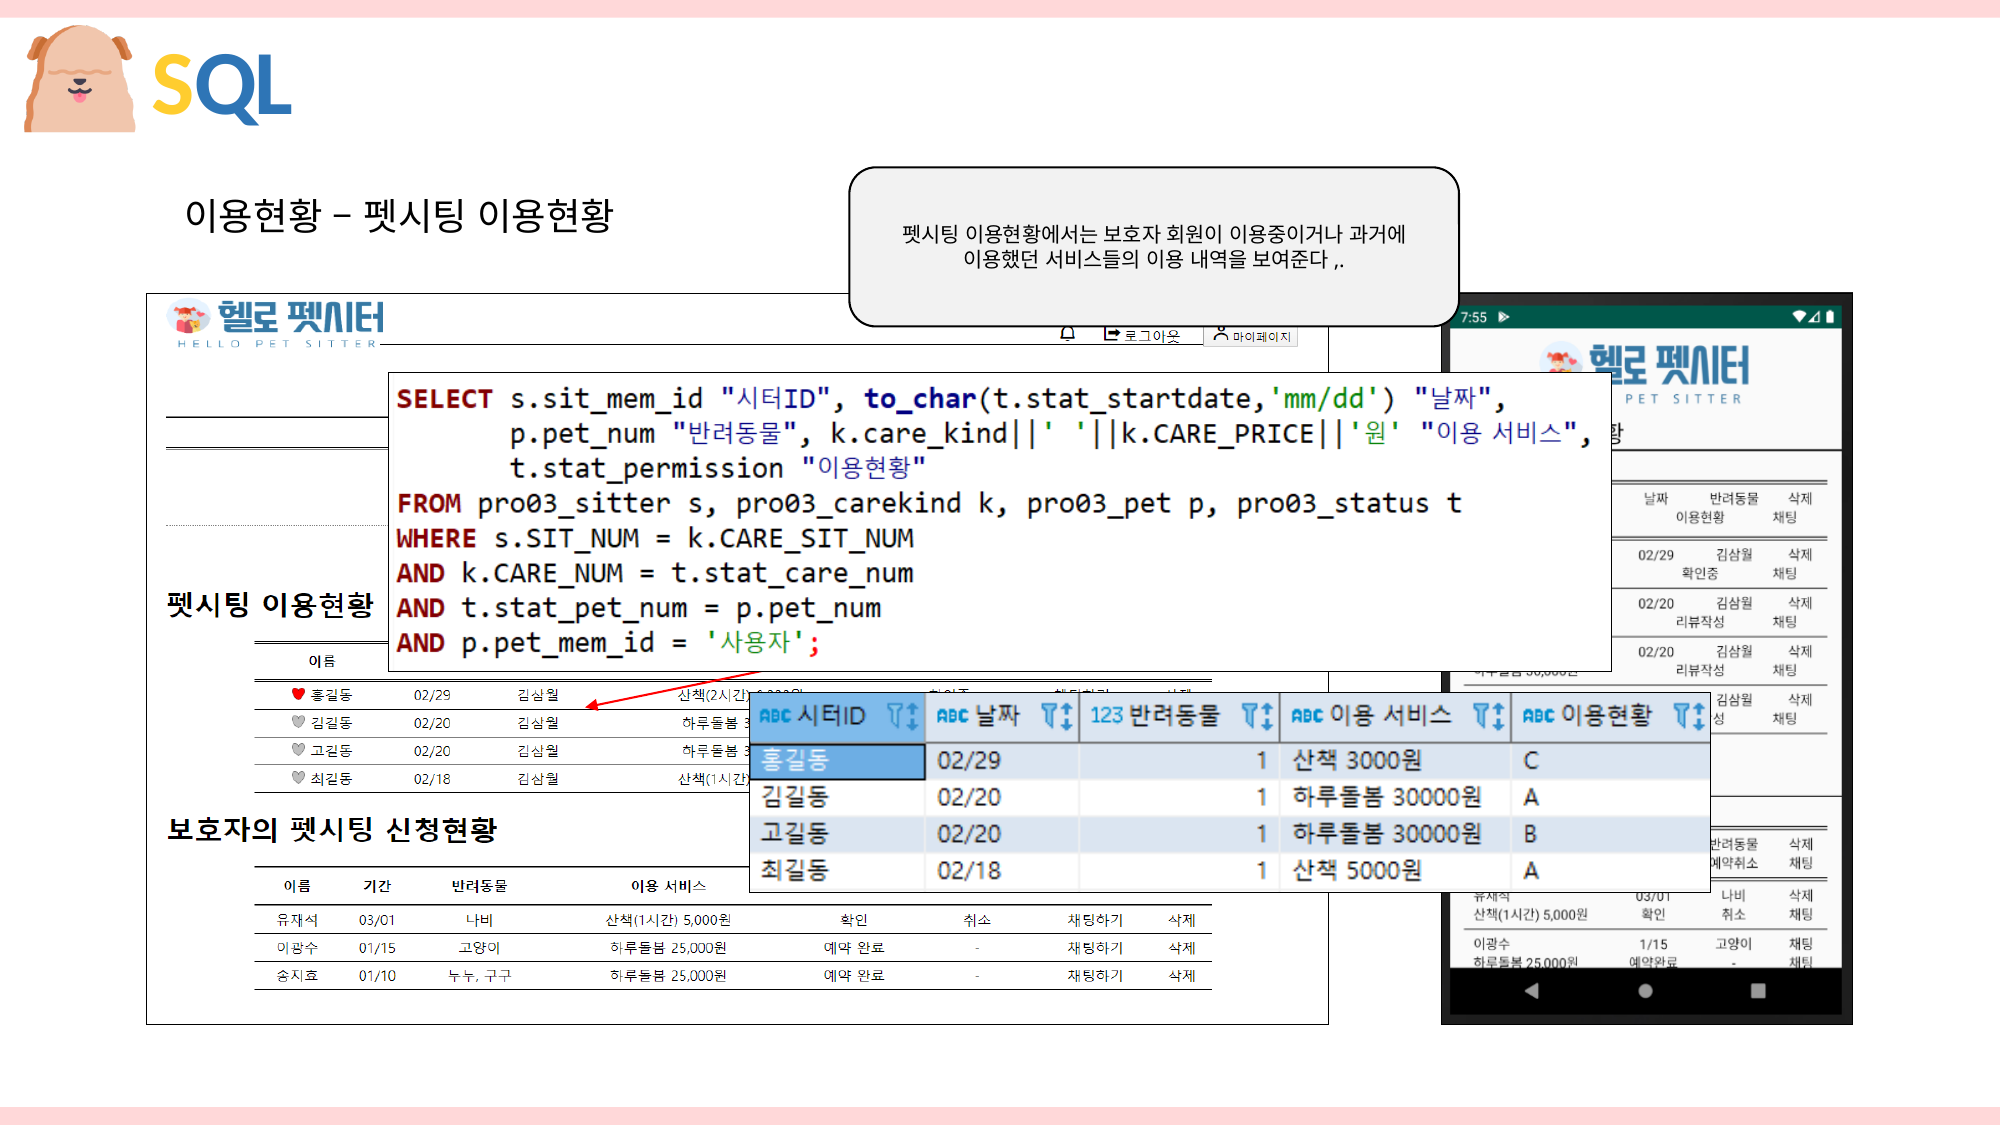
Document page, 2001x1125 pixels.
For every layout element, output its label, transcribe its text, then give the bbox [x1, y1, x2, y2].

picture [146, 292, 1854, 1025]
text_box 이용현황 – 펫시팅 이용현황 [169, 186, 631, 246]
text_box SQL [137, 15, 307, 140]
text_box [0, 1106, 2000, 1125]
text_box [0, 0, 2000, 19]
picture [20, 19, 139, 138]
text_box 펫시팅 이용현황에서는 보호자 회원이 이용중이거나 과거에 이용했던 서비스들의 이용 내역을 보여준다,. [848, 166, 1461, 328]
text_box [584, 672, 914, 708]
